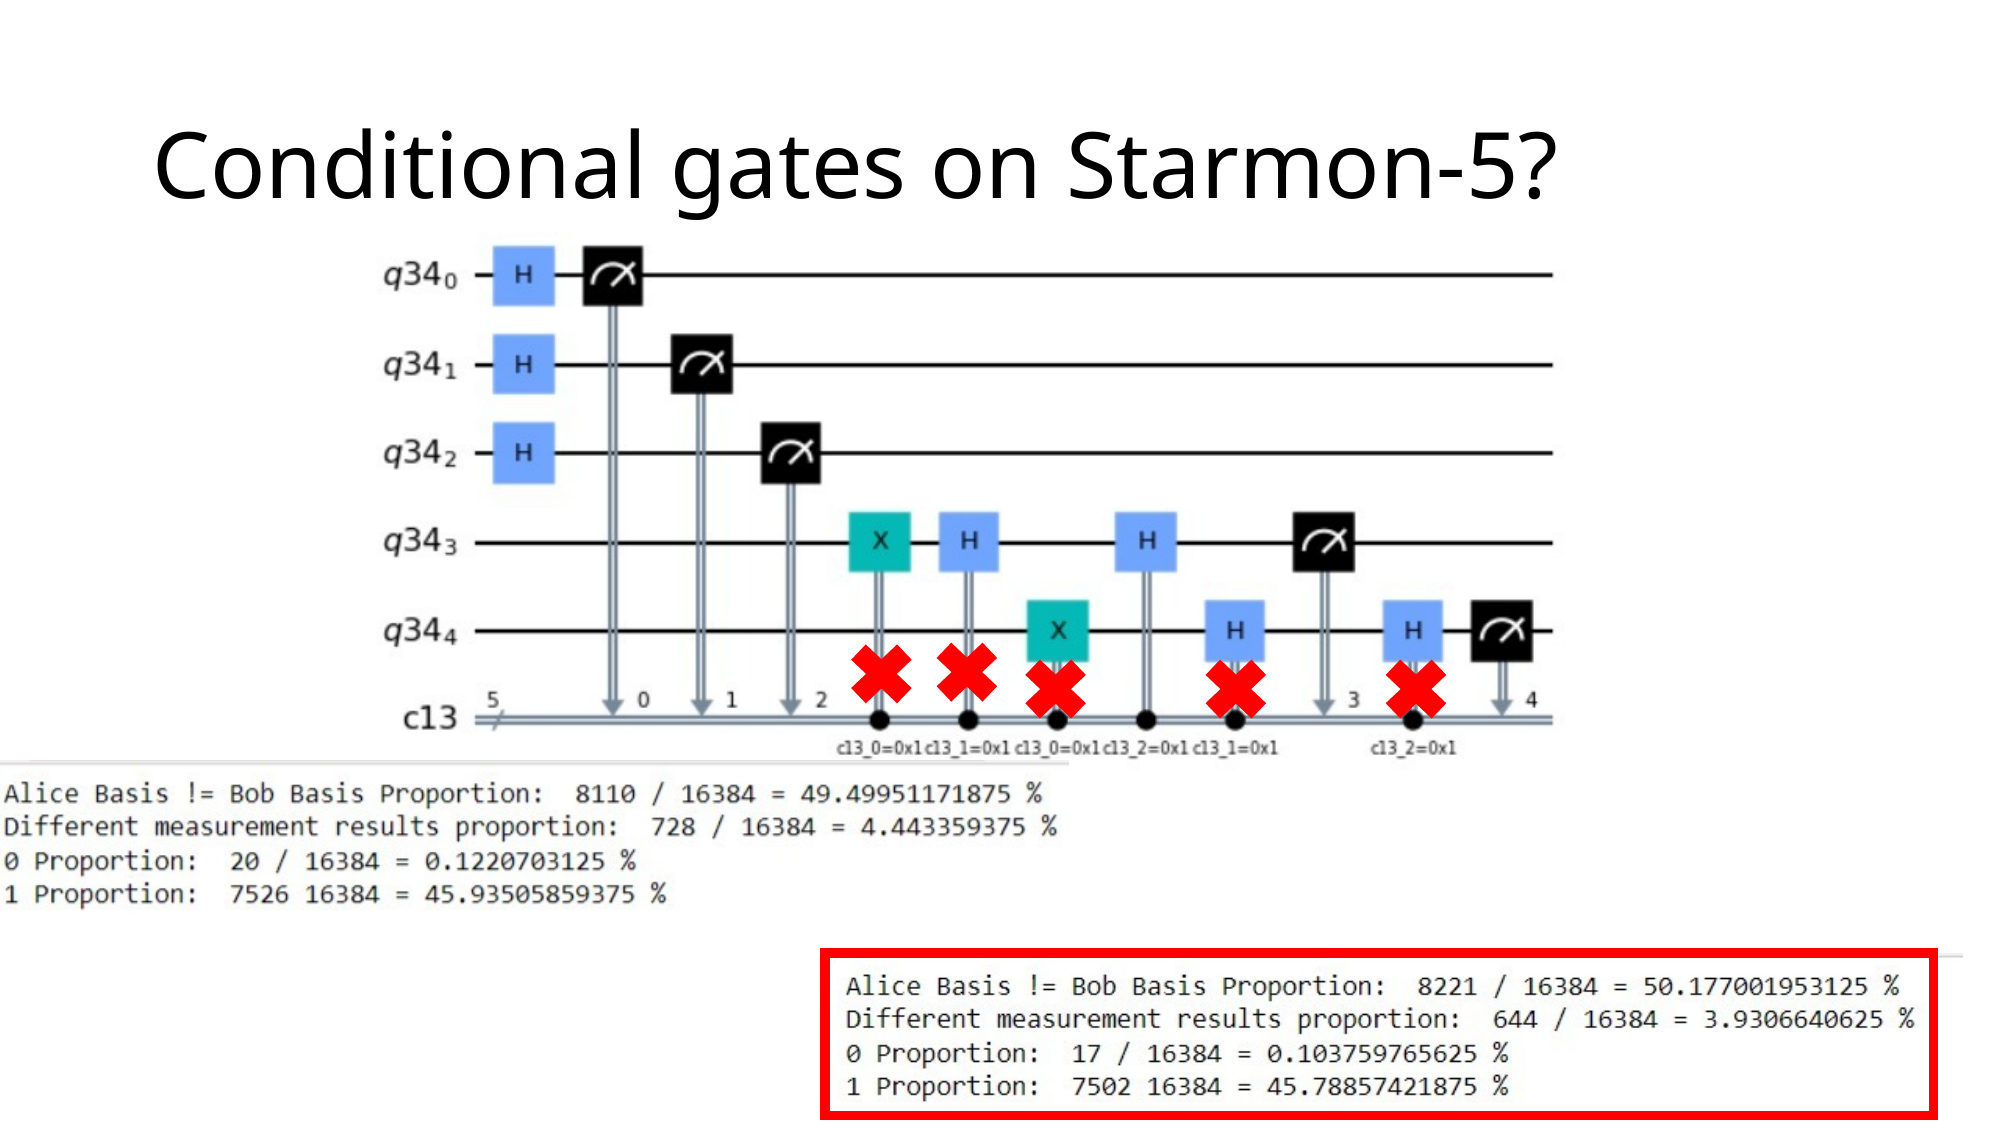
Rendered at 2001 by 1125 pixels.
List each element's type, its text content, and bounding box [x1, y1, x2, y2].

title Conditional gates on Starmon-5? [137, 59, 1863, 278]
picture [0, 232, 1673, 923]
picture [824, 953, 1963, 1125]
